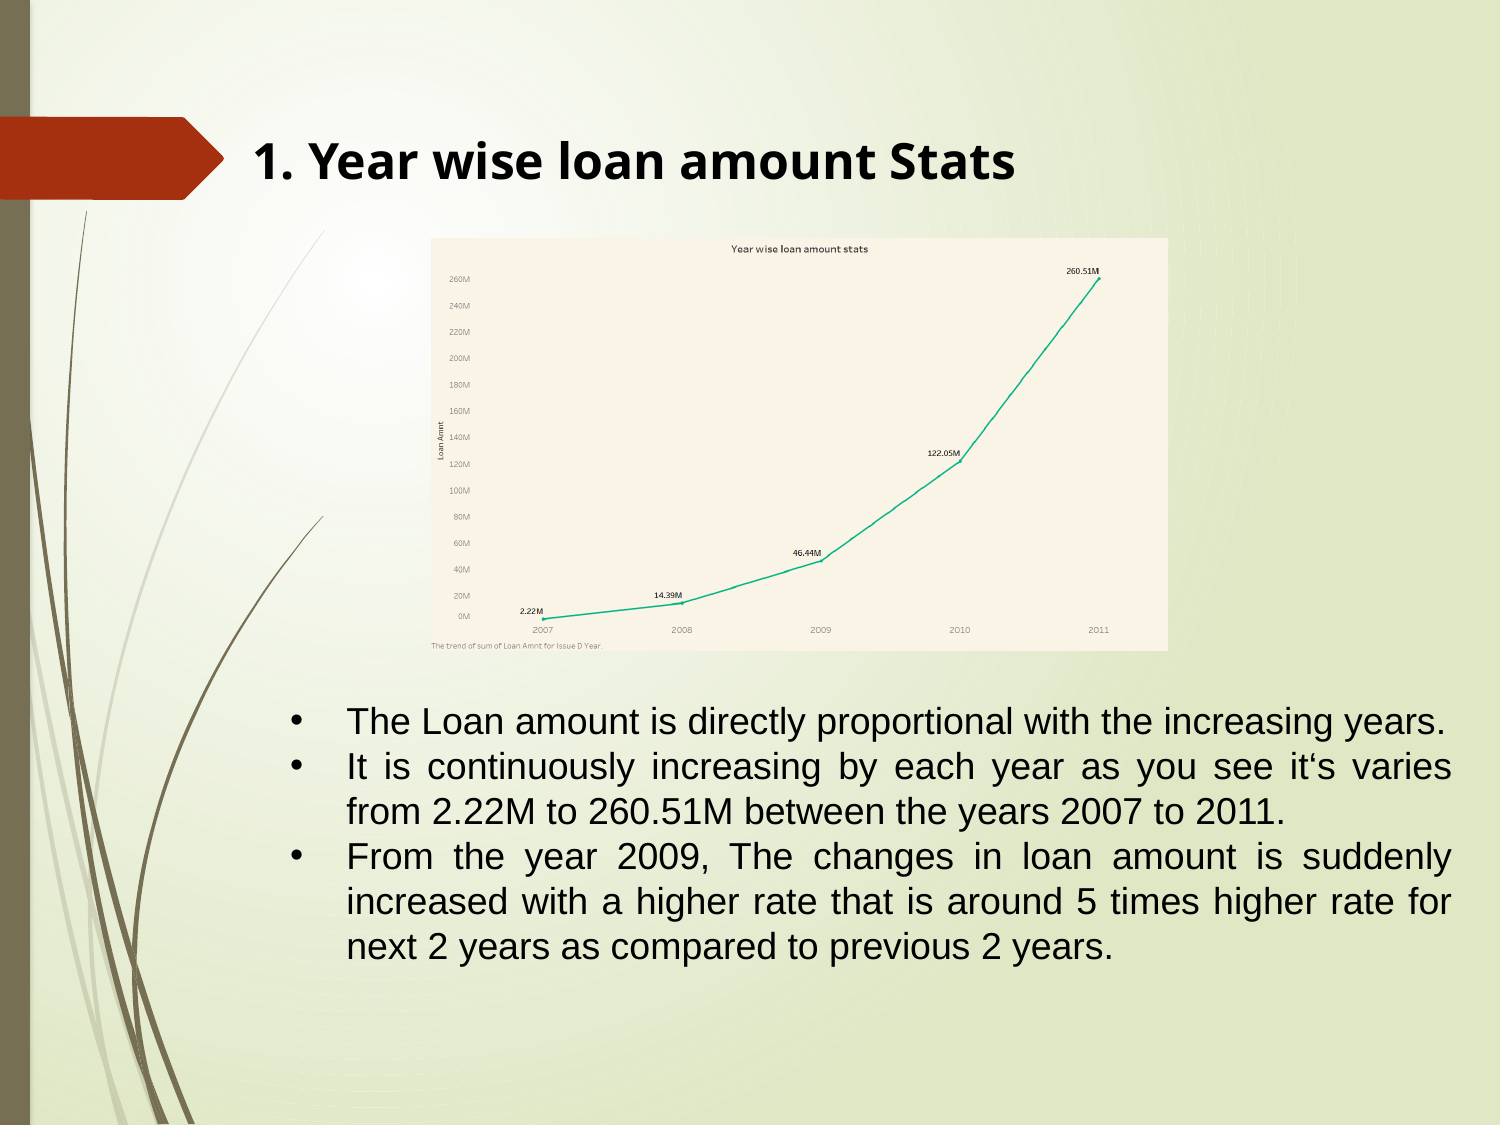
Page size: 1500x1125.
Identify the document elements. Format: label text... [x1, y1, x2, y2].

picture [430, 238, 1168, 651]
text_box The Loan amount is directly proportional with the increasing years. It is continuously increasing by each year as you see it‘s varies from 2.22M to 260.51M between the years 2007 to 2011. From the year 2009, The changes in loan amount is suddenly increased with a higher rate that is around 5 times higher rate for next 2 years as compared to previous 2 years. [275, 689, 1467, 975]
title 1. Year wise loan amount Stats [237, 121, 1396, 208]
